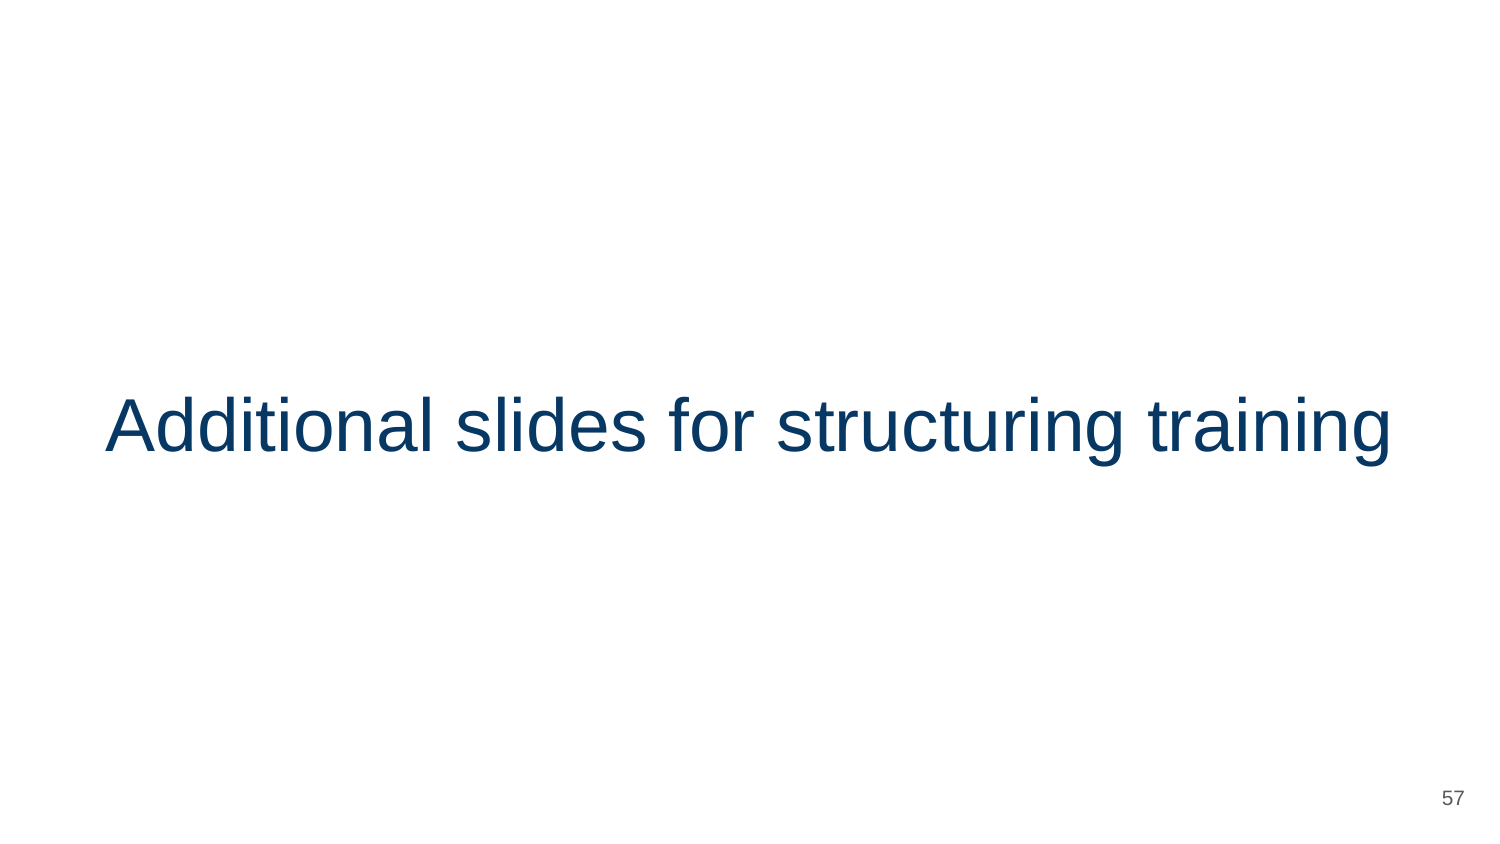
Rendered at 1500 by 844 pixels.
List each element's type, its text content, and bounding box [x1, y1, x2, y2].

title Additional slides for structuring training [51, 352, 1449, 491]
slide_number 57 [1389, 764, 1480, 830]
